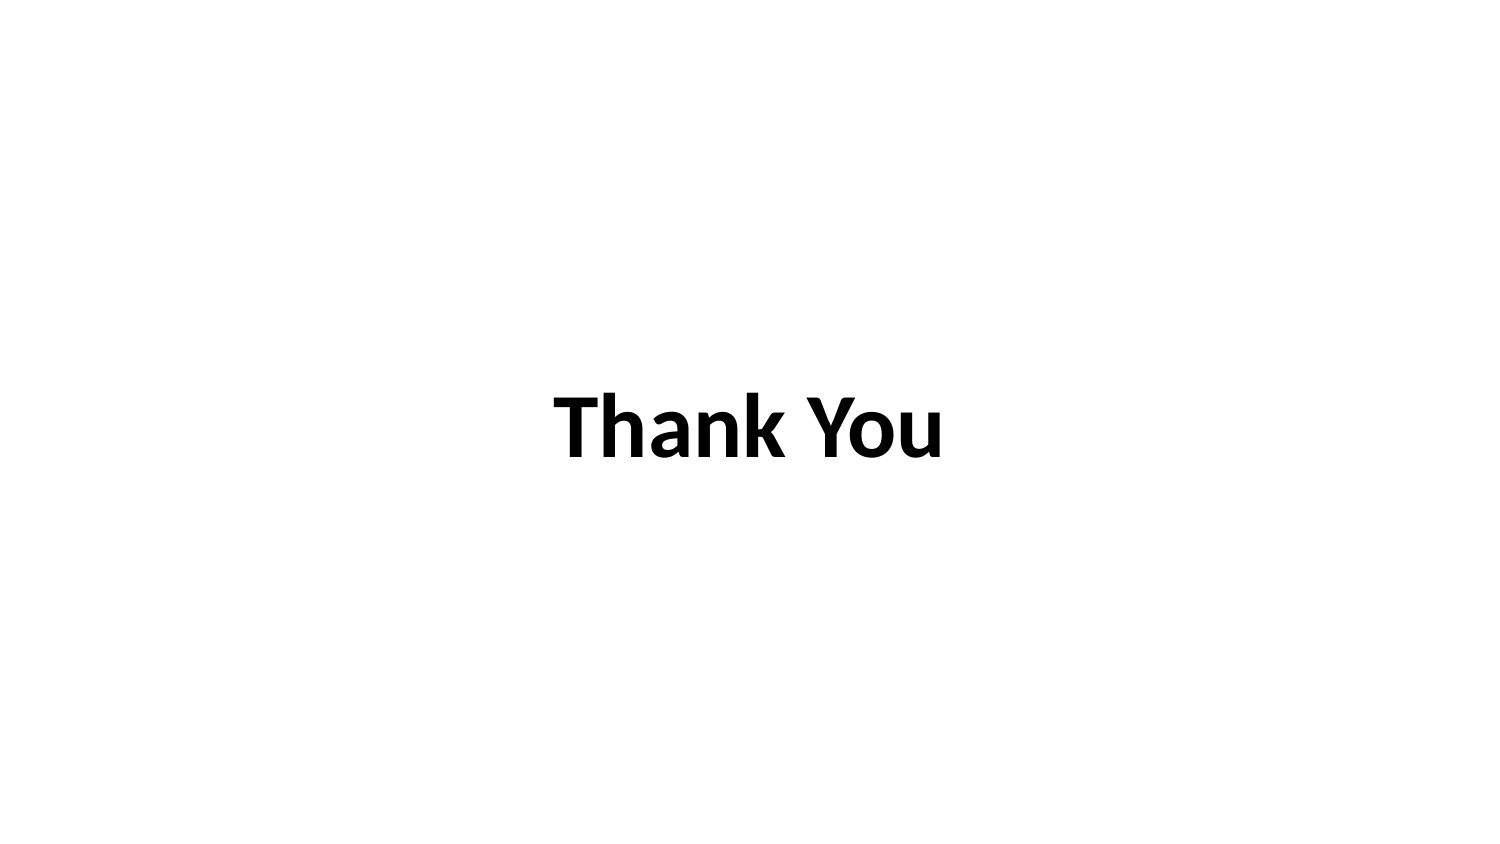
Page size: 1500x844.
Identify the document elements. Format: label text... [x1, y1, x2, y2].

text_box Thank You [293, 358, 1207, 484]
